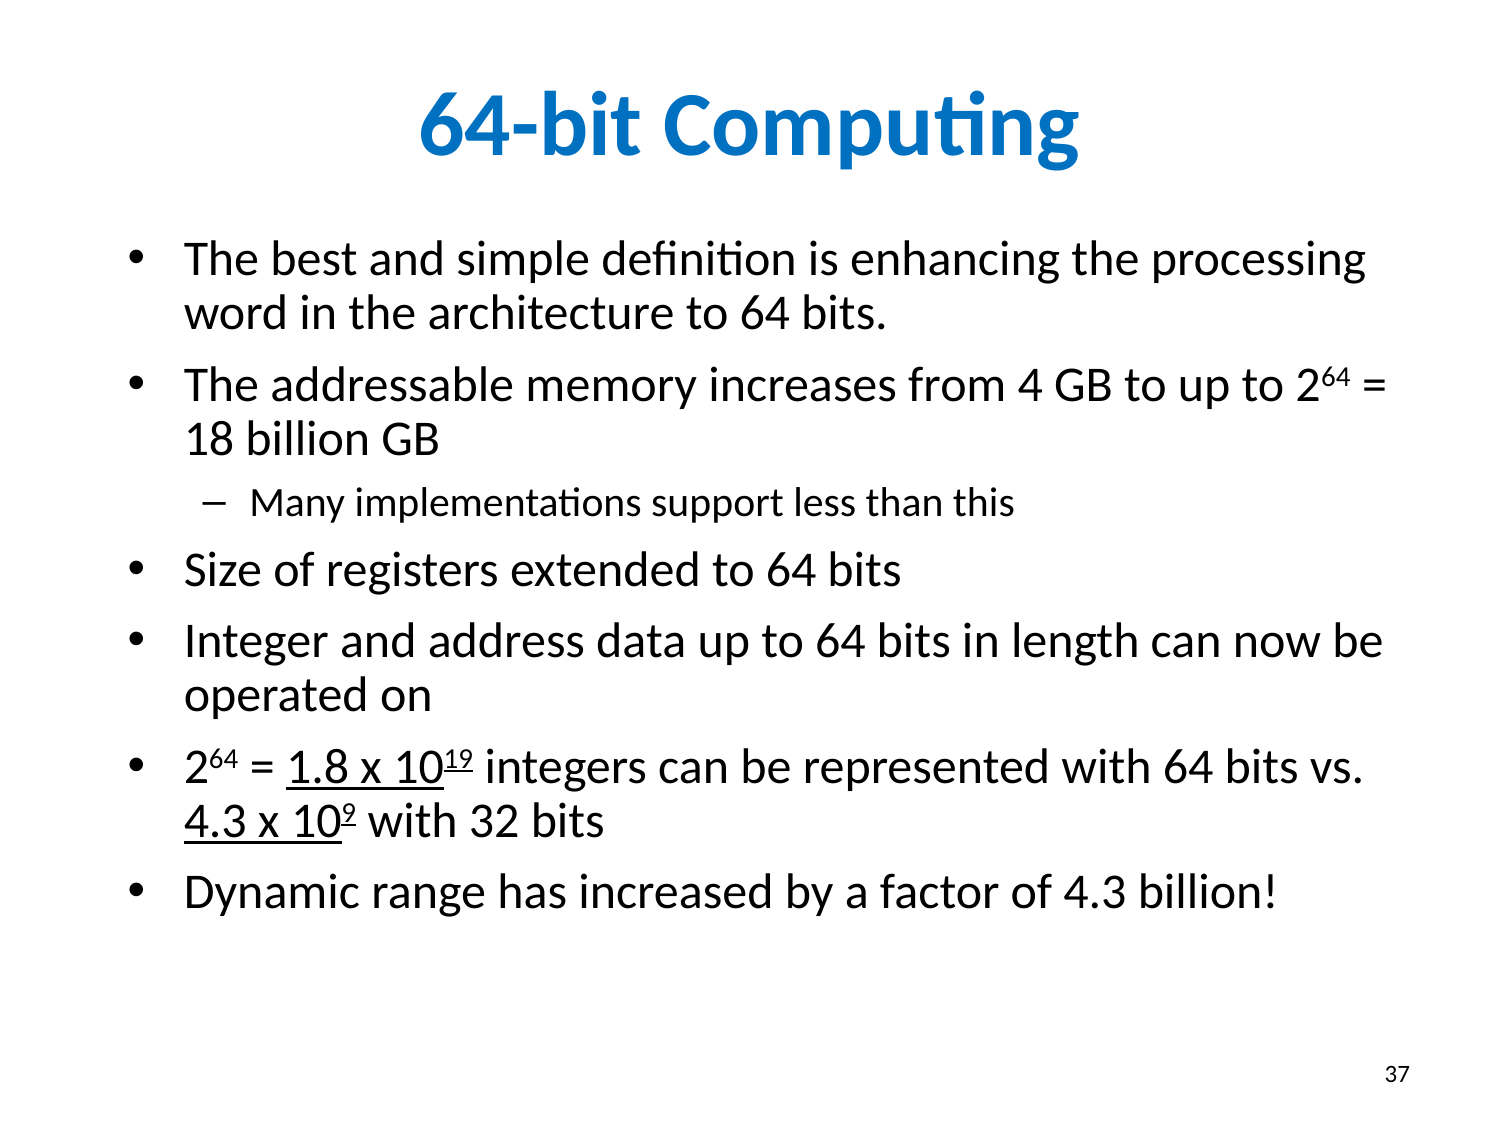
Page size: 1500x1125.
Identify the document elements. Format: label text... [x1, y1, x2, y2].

list The best and simple definition is enhancing the processing word in the architecture to 64 bits. The addressable memory increases from 4 GB to up to 264 = 18 billion GB Many implementations support less than this Size of registers extended to 64 bits Integer and address data up to 64 bits in length can now be operated on 264 = 1.8 x 1019 integers can be represented with 64 bits vs. 4.3 x 109 with 32 bits Dynamic range has increased by a factor of 4.3 billion! [112, 224, 1425, 1025]
slide_number 37 [1074, 1042, 1425, 1103]
title 64-bit Computing [112, 24, 1388, 213]
